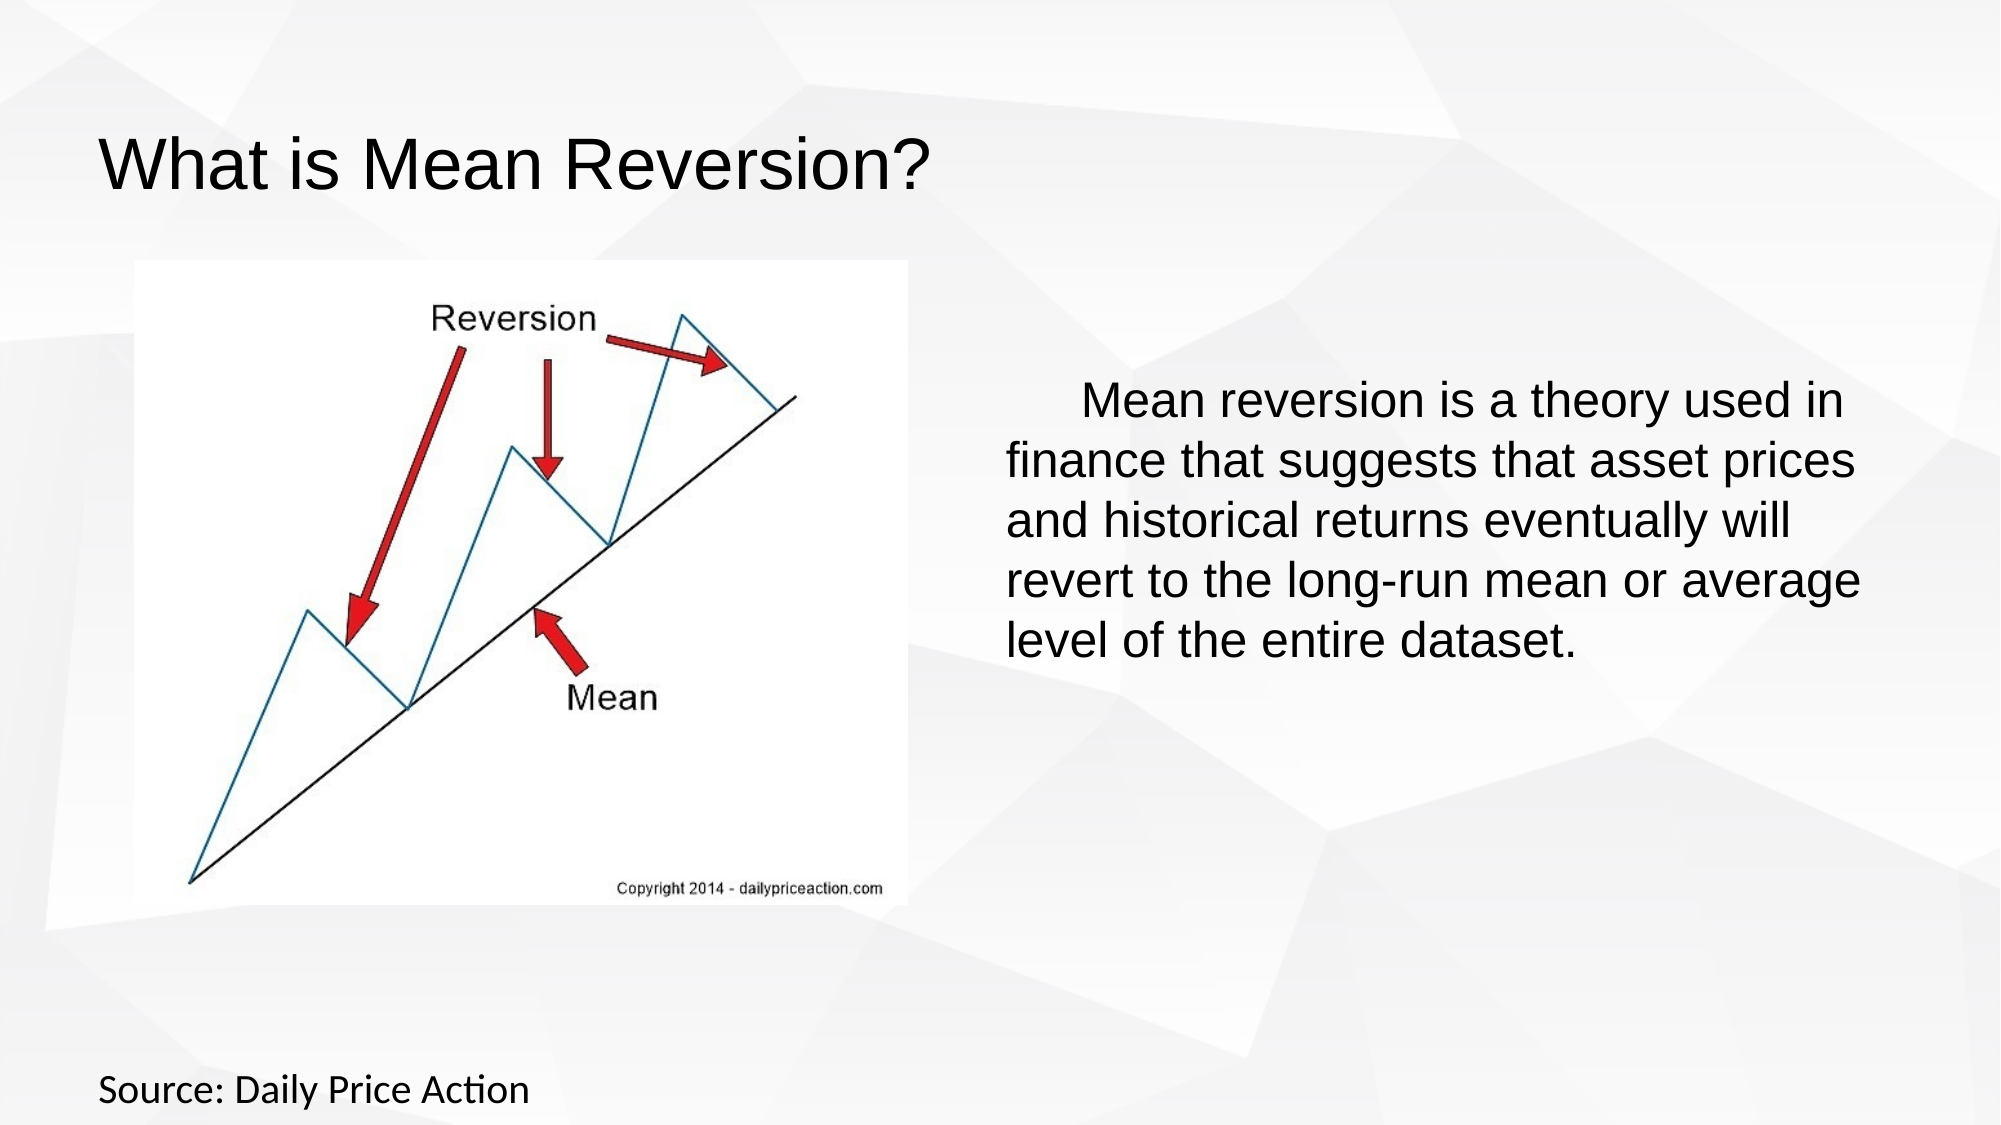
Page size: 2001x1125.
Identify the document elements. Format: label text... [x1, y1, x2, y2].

text_box Mean reversion is a theory used in finance that suggests that asset prices and historical returns eventually will revert to the long-run mean or average level of the entire dataset. [990, 352, 1919, 1048]
picture [0, 0, 2001, 1125]
text_box Source: Daily Price Action [83, 1047, 880, 1125]
text_box What is Mean Reversion? [83, 109, 1542, 261]
